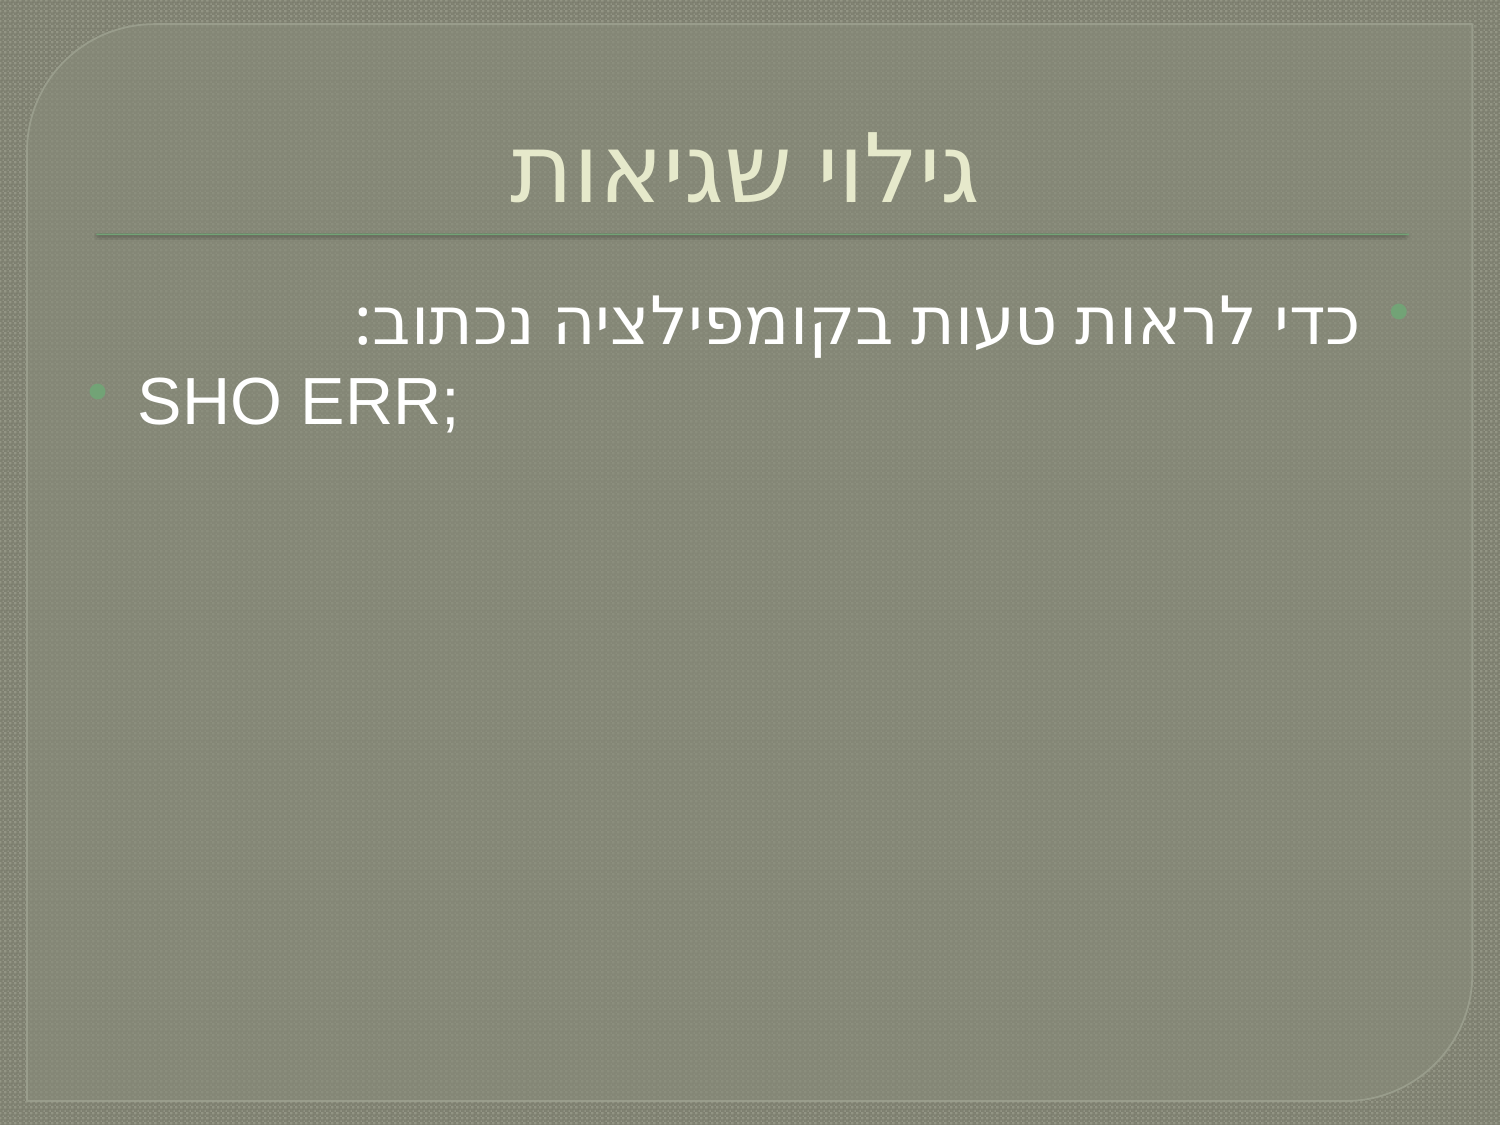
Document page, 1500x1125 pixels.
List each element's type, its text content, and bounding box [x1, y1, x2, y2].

title גילוי שגיאות [75, 41, 1425, 230]
list כדי לראות טעות בקומפילציה נכתוב: SHO ERR; [75, 270, 1425, 1013]
